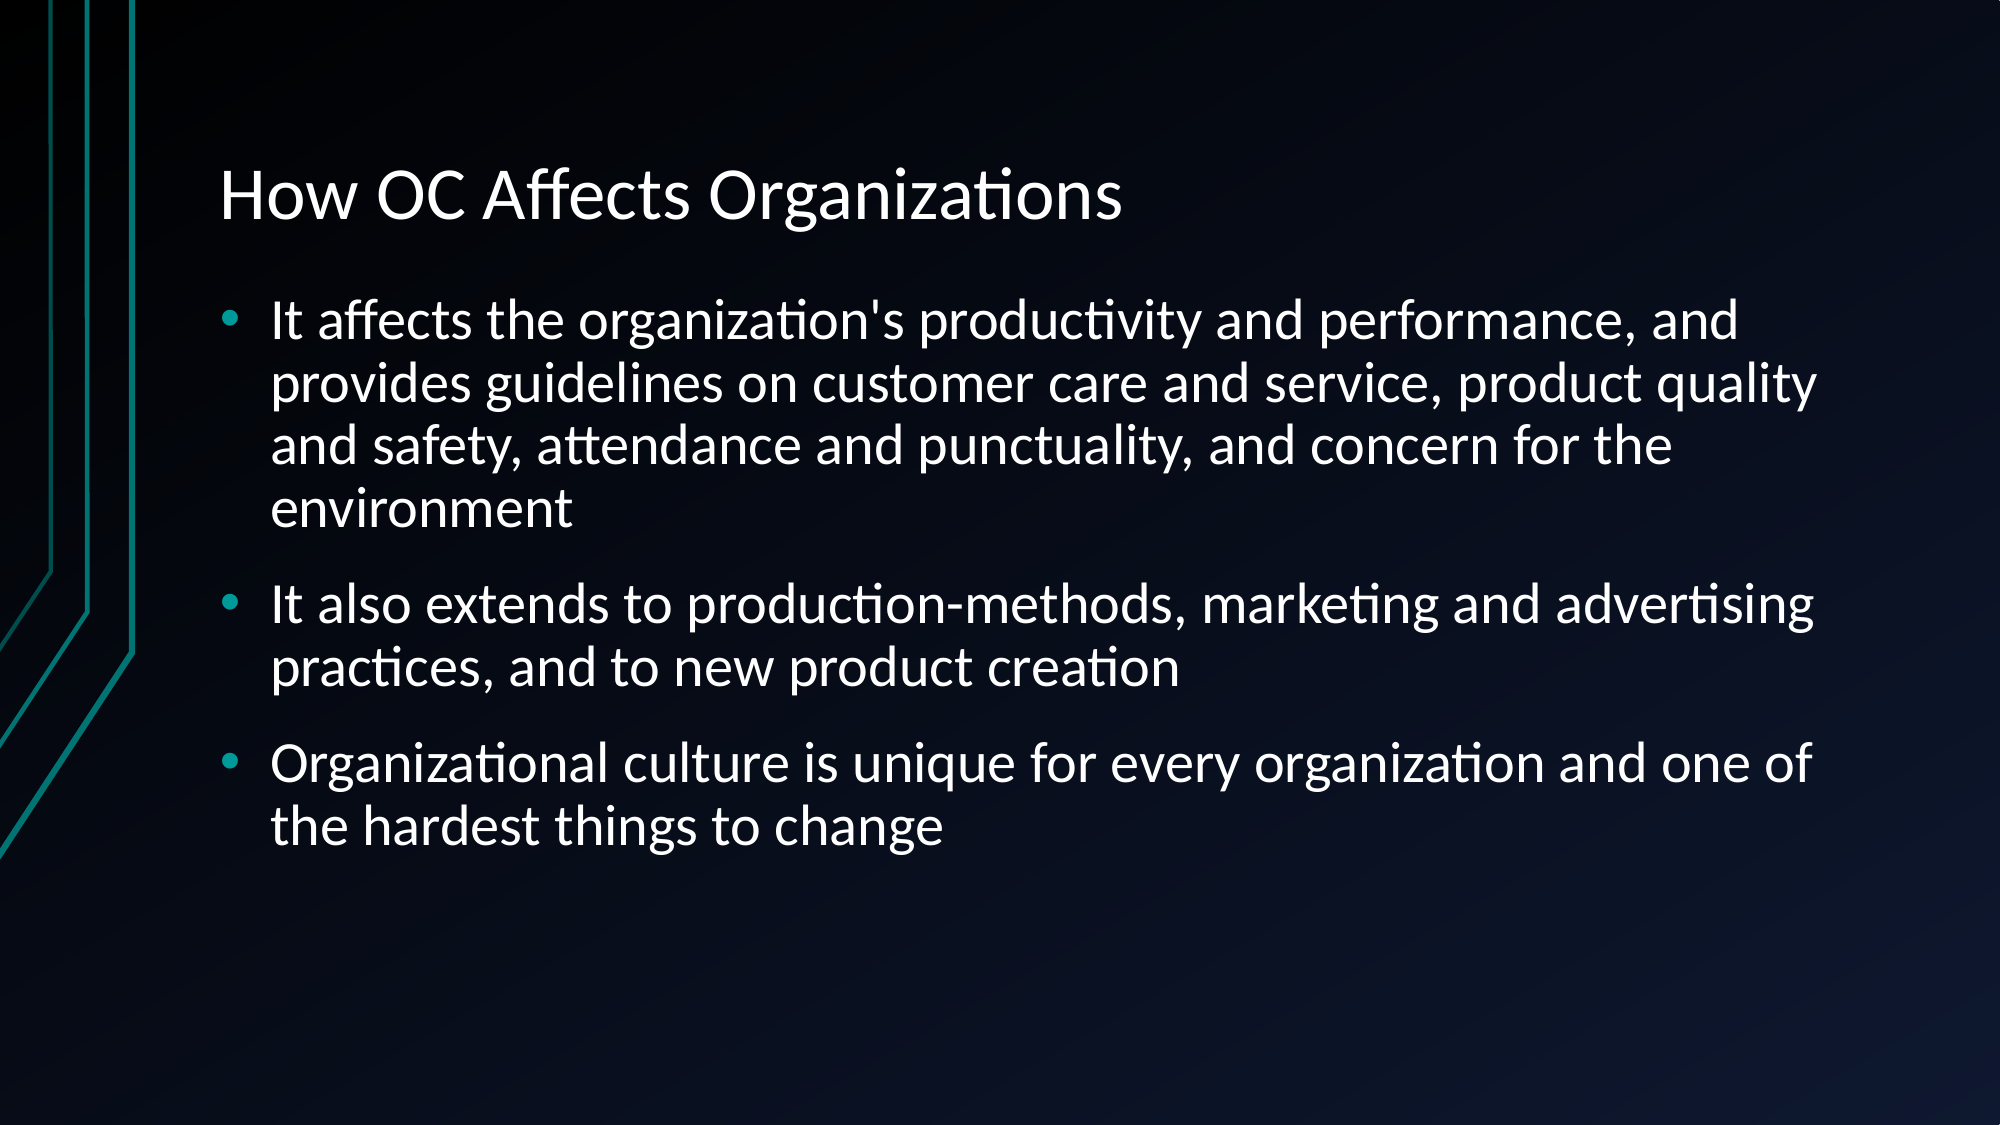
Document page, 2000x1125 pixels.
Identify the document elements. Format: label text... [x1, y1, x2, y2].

title How OC Affects Organizations [199, 45, 1900, 246]
list It affects the organization's productivity and performance, and provides guidelines on customer care and service, product quality and safety, attendance and punctuality, and concern for the environment It also extends to production-methods, marketing and advertising practices, and to new product creation Organizational culture is unique for every organization and one of the hardest things to change [199, 279, 1900, 1012]
